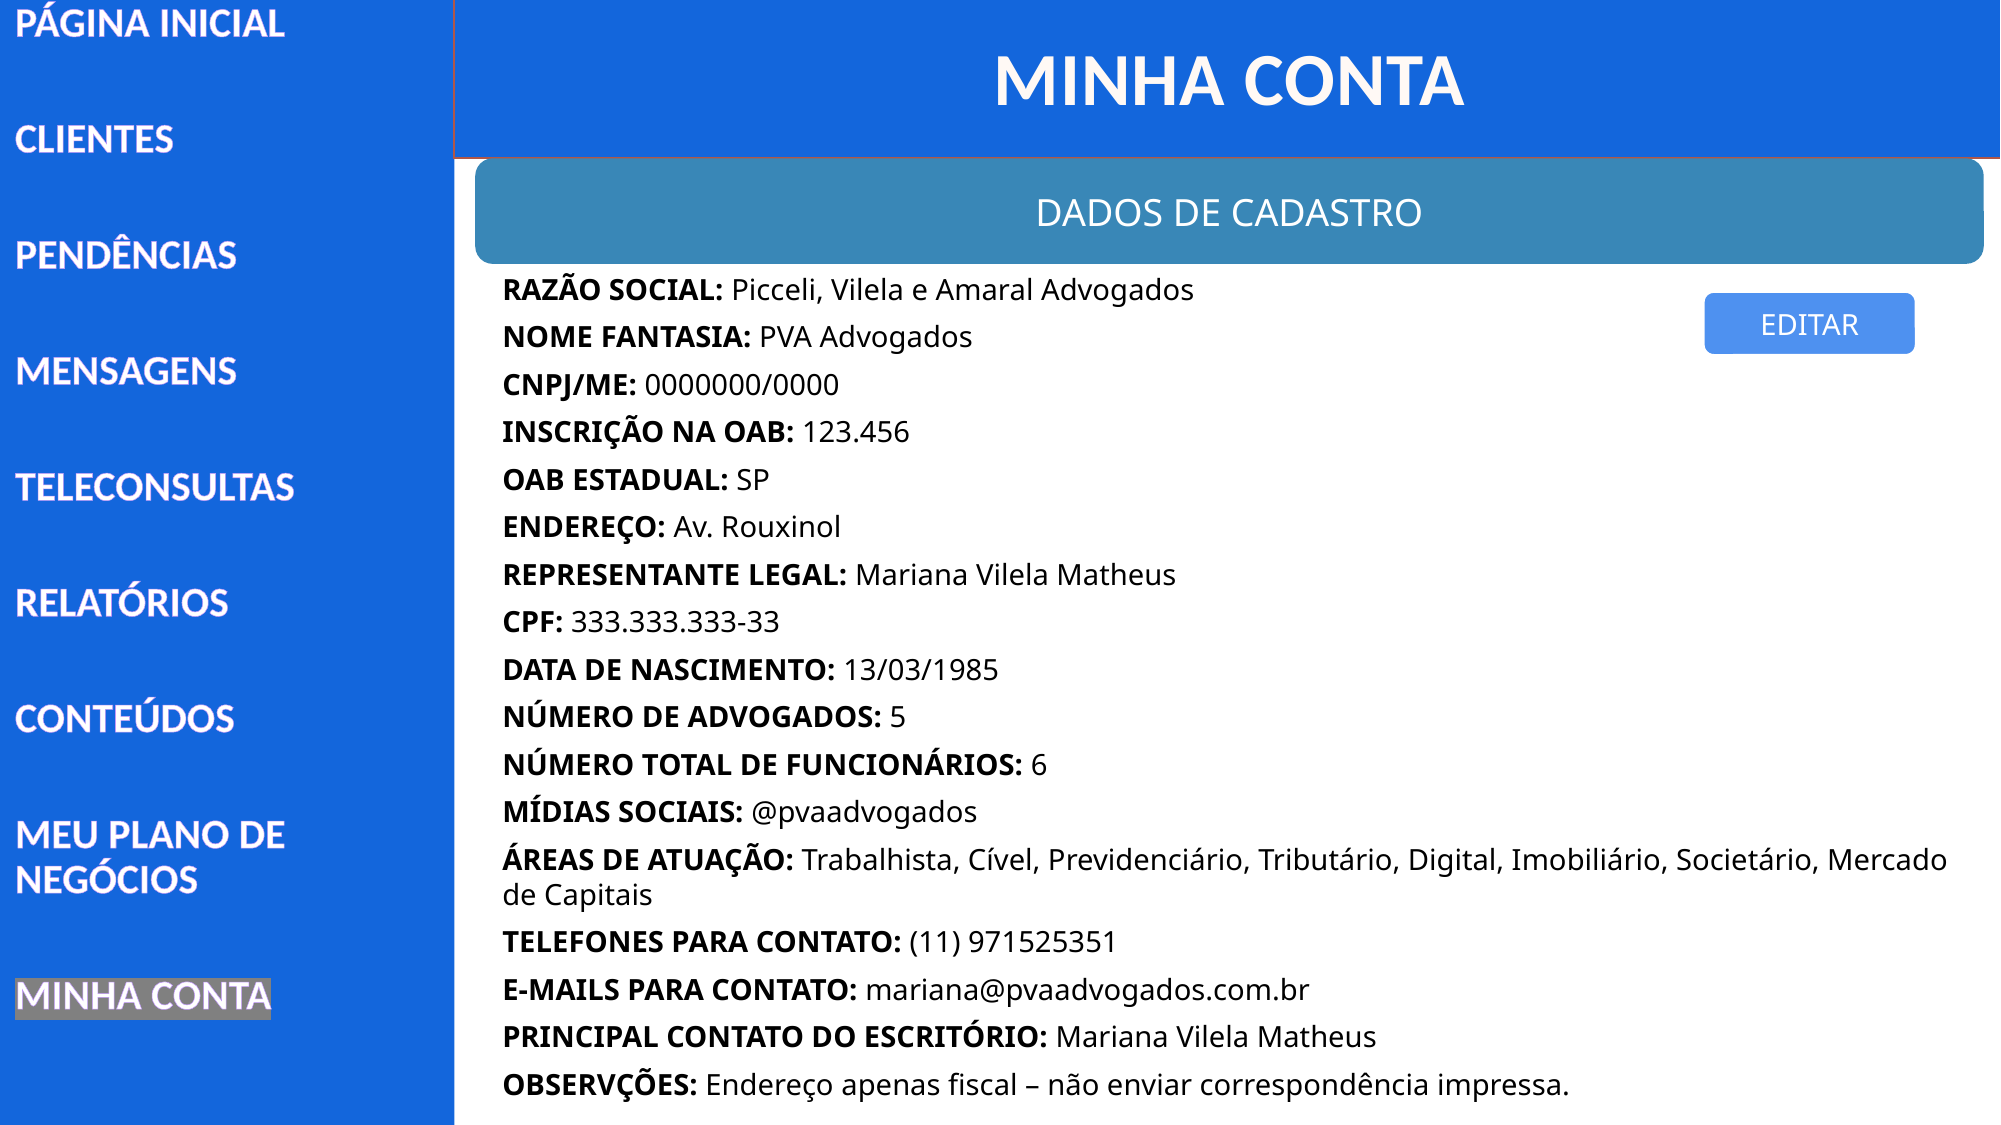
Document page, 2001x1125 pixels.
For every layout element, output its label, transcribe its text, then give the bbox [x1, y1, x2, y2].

list PÁGINA INICIAL CLIENTES PENDÊNCIAS MENSAGENS TELECONSULTAS RELATÓRIOS CONTEÚDOS MEU PLANO DE NEGÓCIOS MINHA CONTA [0, 0, 455, 1125]
text_box DADOS DE CADASTRO [474, 157, 1985, 264]
text_box EDITAR [1701, 289, 1918, 358]
text_box RAZÃO SOCIAL: Picceli, Vilela e Amaral Advogados NOME FANTASIA: PVA Advogados CNPJ/ME: 0000000/0000 INSCRIÇÃO NA OAB: 123.456 OAB ESTADUAL: SP ENDEREÇO: Av. Rouxinol REPRESENTANTE LEGAL: Mariana Vilela Matheus CPF: 333.333.333-33 DATA DE NASCIMENTO: 13/03/1985 NÚMERO DE ADVOGADOS: 5 NÚMERO TOTAL DE FUNCIONÁRIOS: 6 MÍDIAS SOCIAIS: @pvaadvogados ÁREAS DE ATUAÇÃO: Trabalhista, Cível, Previdenciário, Tributário, Digital, Imobiliário, Societário, Mercado de Capitais TELEFONES PARA CONTATO: (11) 971525351 E-MAILS PARA CONTATO: mariana@pvaadvogados.com.br PRINCIPAL CONTATO DO ESCRITÓRIO: Mariana Vilela Matheus OBSERVÇÕES: Endereço apenas fiscal – não enviar correspondência impressa. [487, 263, 1995, 1125]
text_box MINHA CONTA [453, 0, 2000, 159]
